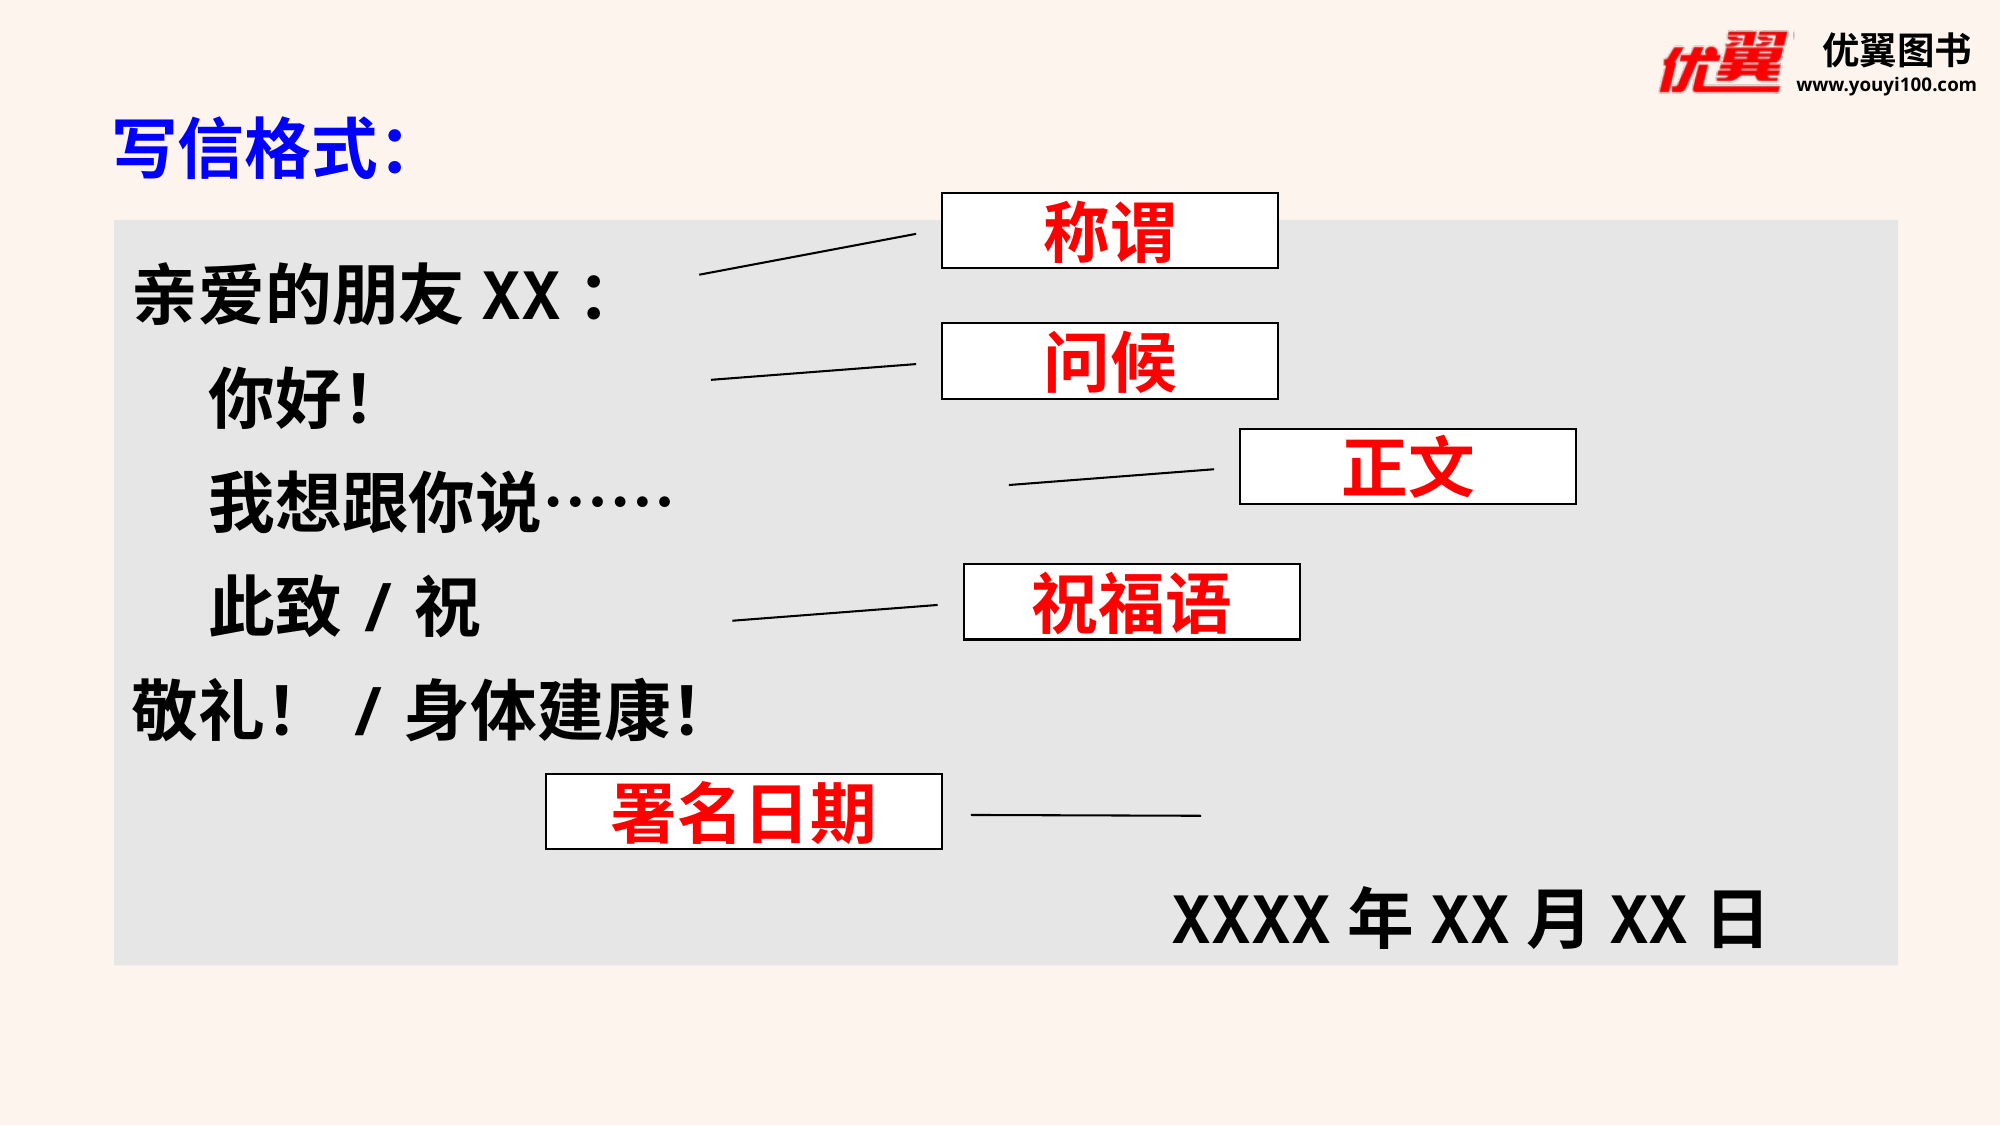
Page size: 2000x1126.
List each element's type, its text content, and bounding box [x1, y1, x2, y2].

text_box 称谓 [698, 232, 917, 276]
text_box 写信格式： [93, 97, 574, 196]
picture [1657, 27, 1795, 95]
text_box 正文 [1008, 468, 1215, 487]
text_box 问候 [710, 363, 917, 381]
text_box 问候 [941, 322, 1279, 400]
text_box 祝福语 [963, 563, 1301, 641]
text_box 署名日期 [970, 813, 1202, 817]
text_box 称谓 [941, 192, 1279, 269]
text_box 署名日期 [545, 773, 943, 850]
text_box 正文 [1239, 428, 1577, 505]
text_box 祝福语 [732, 603, 938, 622]
text_box 亲爱的朋友XX： 你好！ 我想跟你说…… 此致/祝 敬礼！/身体建康！ 你的朋友XX XXXX年XX月XX日 [114, 219, 1899, 966]
